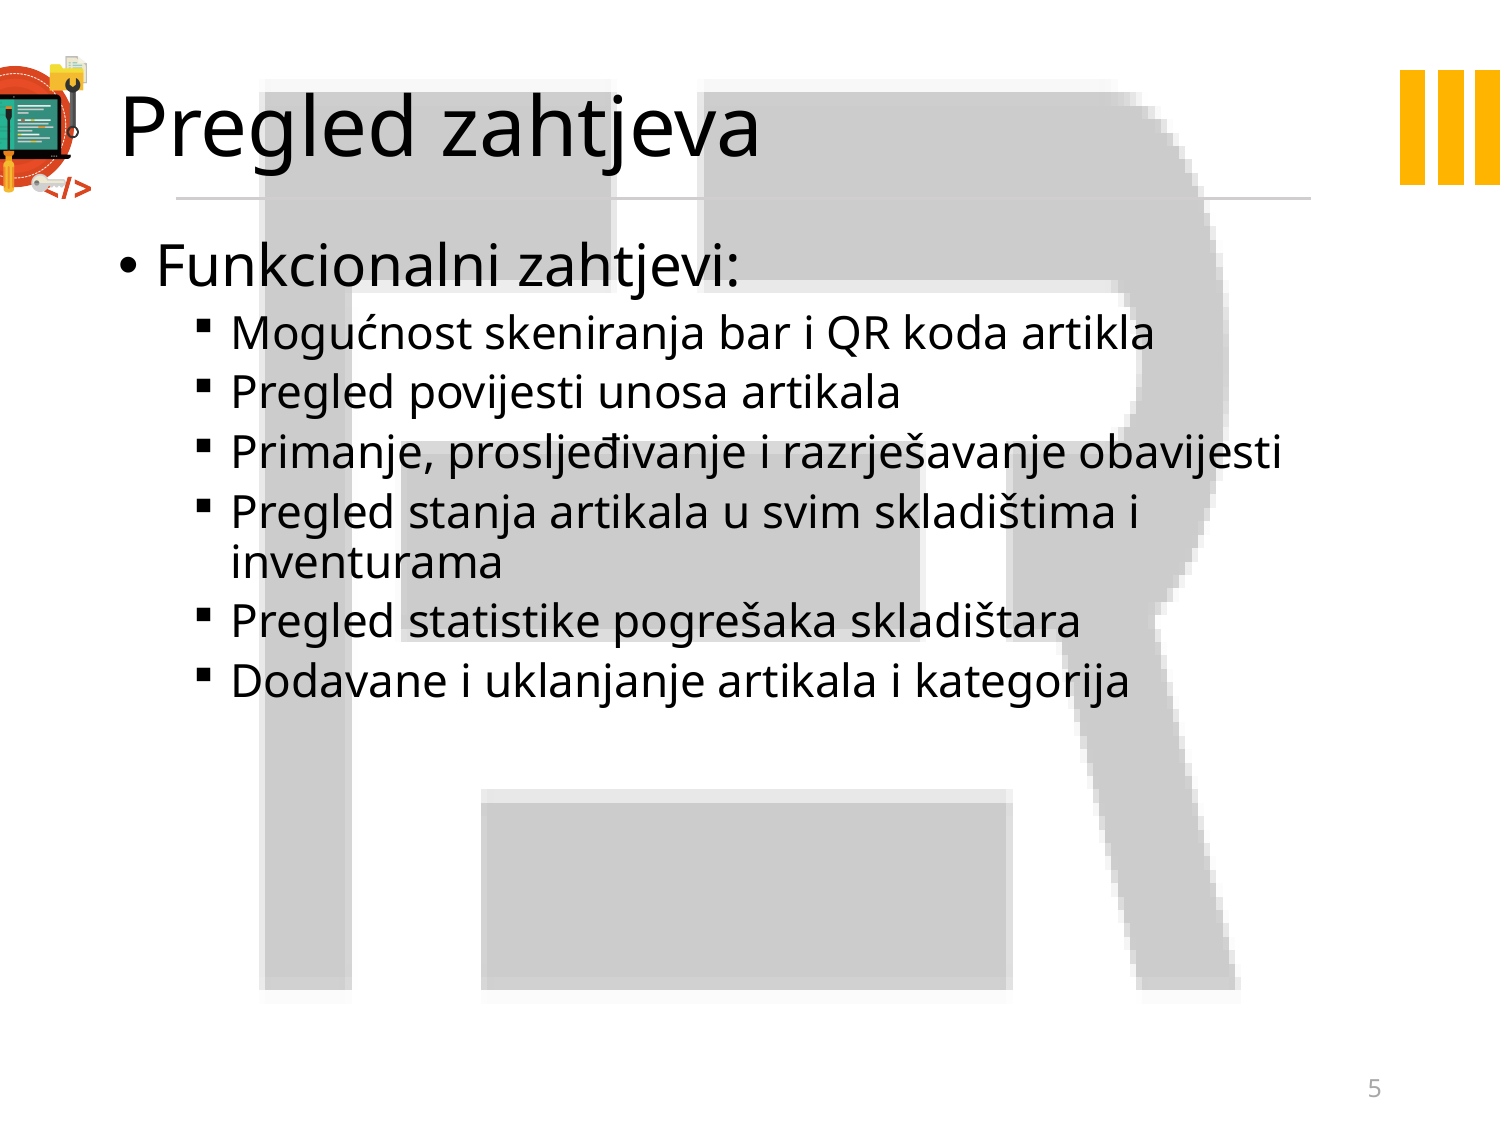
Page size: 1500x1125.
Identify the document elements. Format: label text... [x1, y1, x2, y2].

picture [0, 56, 91, 199]
list Funkcionalni zahtjevi: Mogućnost skeniranja bar i QR koda artikla Pregled povijesti unosa artikala Primanje, prosljeđivanje i razrješavanje obavijesti Pregled stanja artikala u svim skladištima i inventurama Pregled statistike pogrešaka skladištara Dodavane i uklanjanje artikala i kategorija [103, 228, 1397, 1038]
slide_number 5 [1310, 1065, 1397, 1125]
title Pregled zahtjeva [103, 59, 1397, 199]
